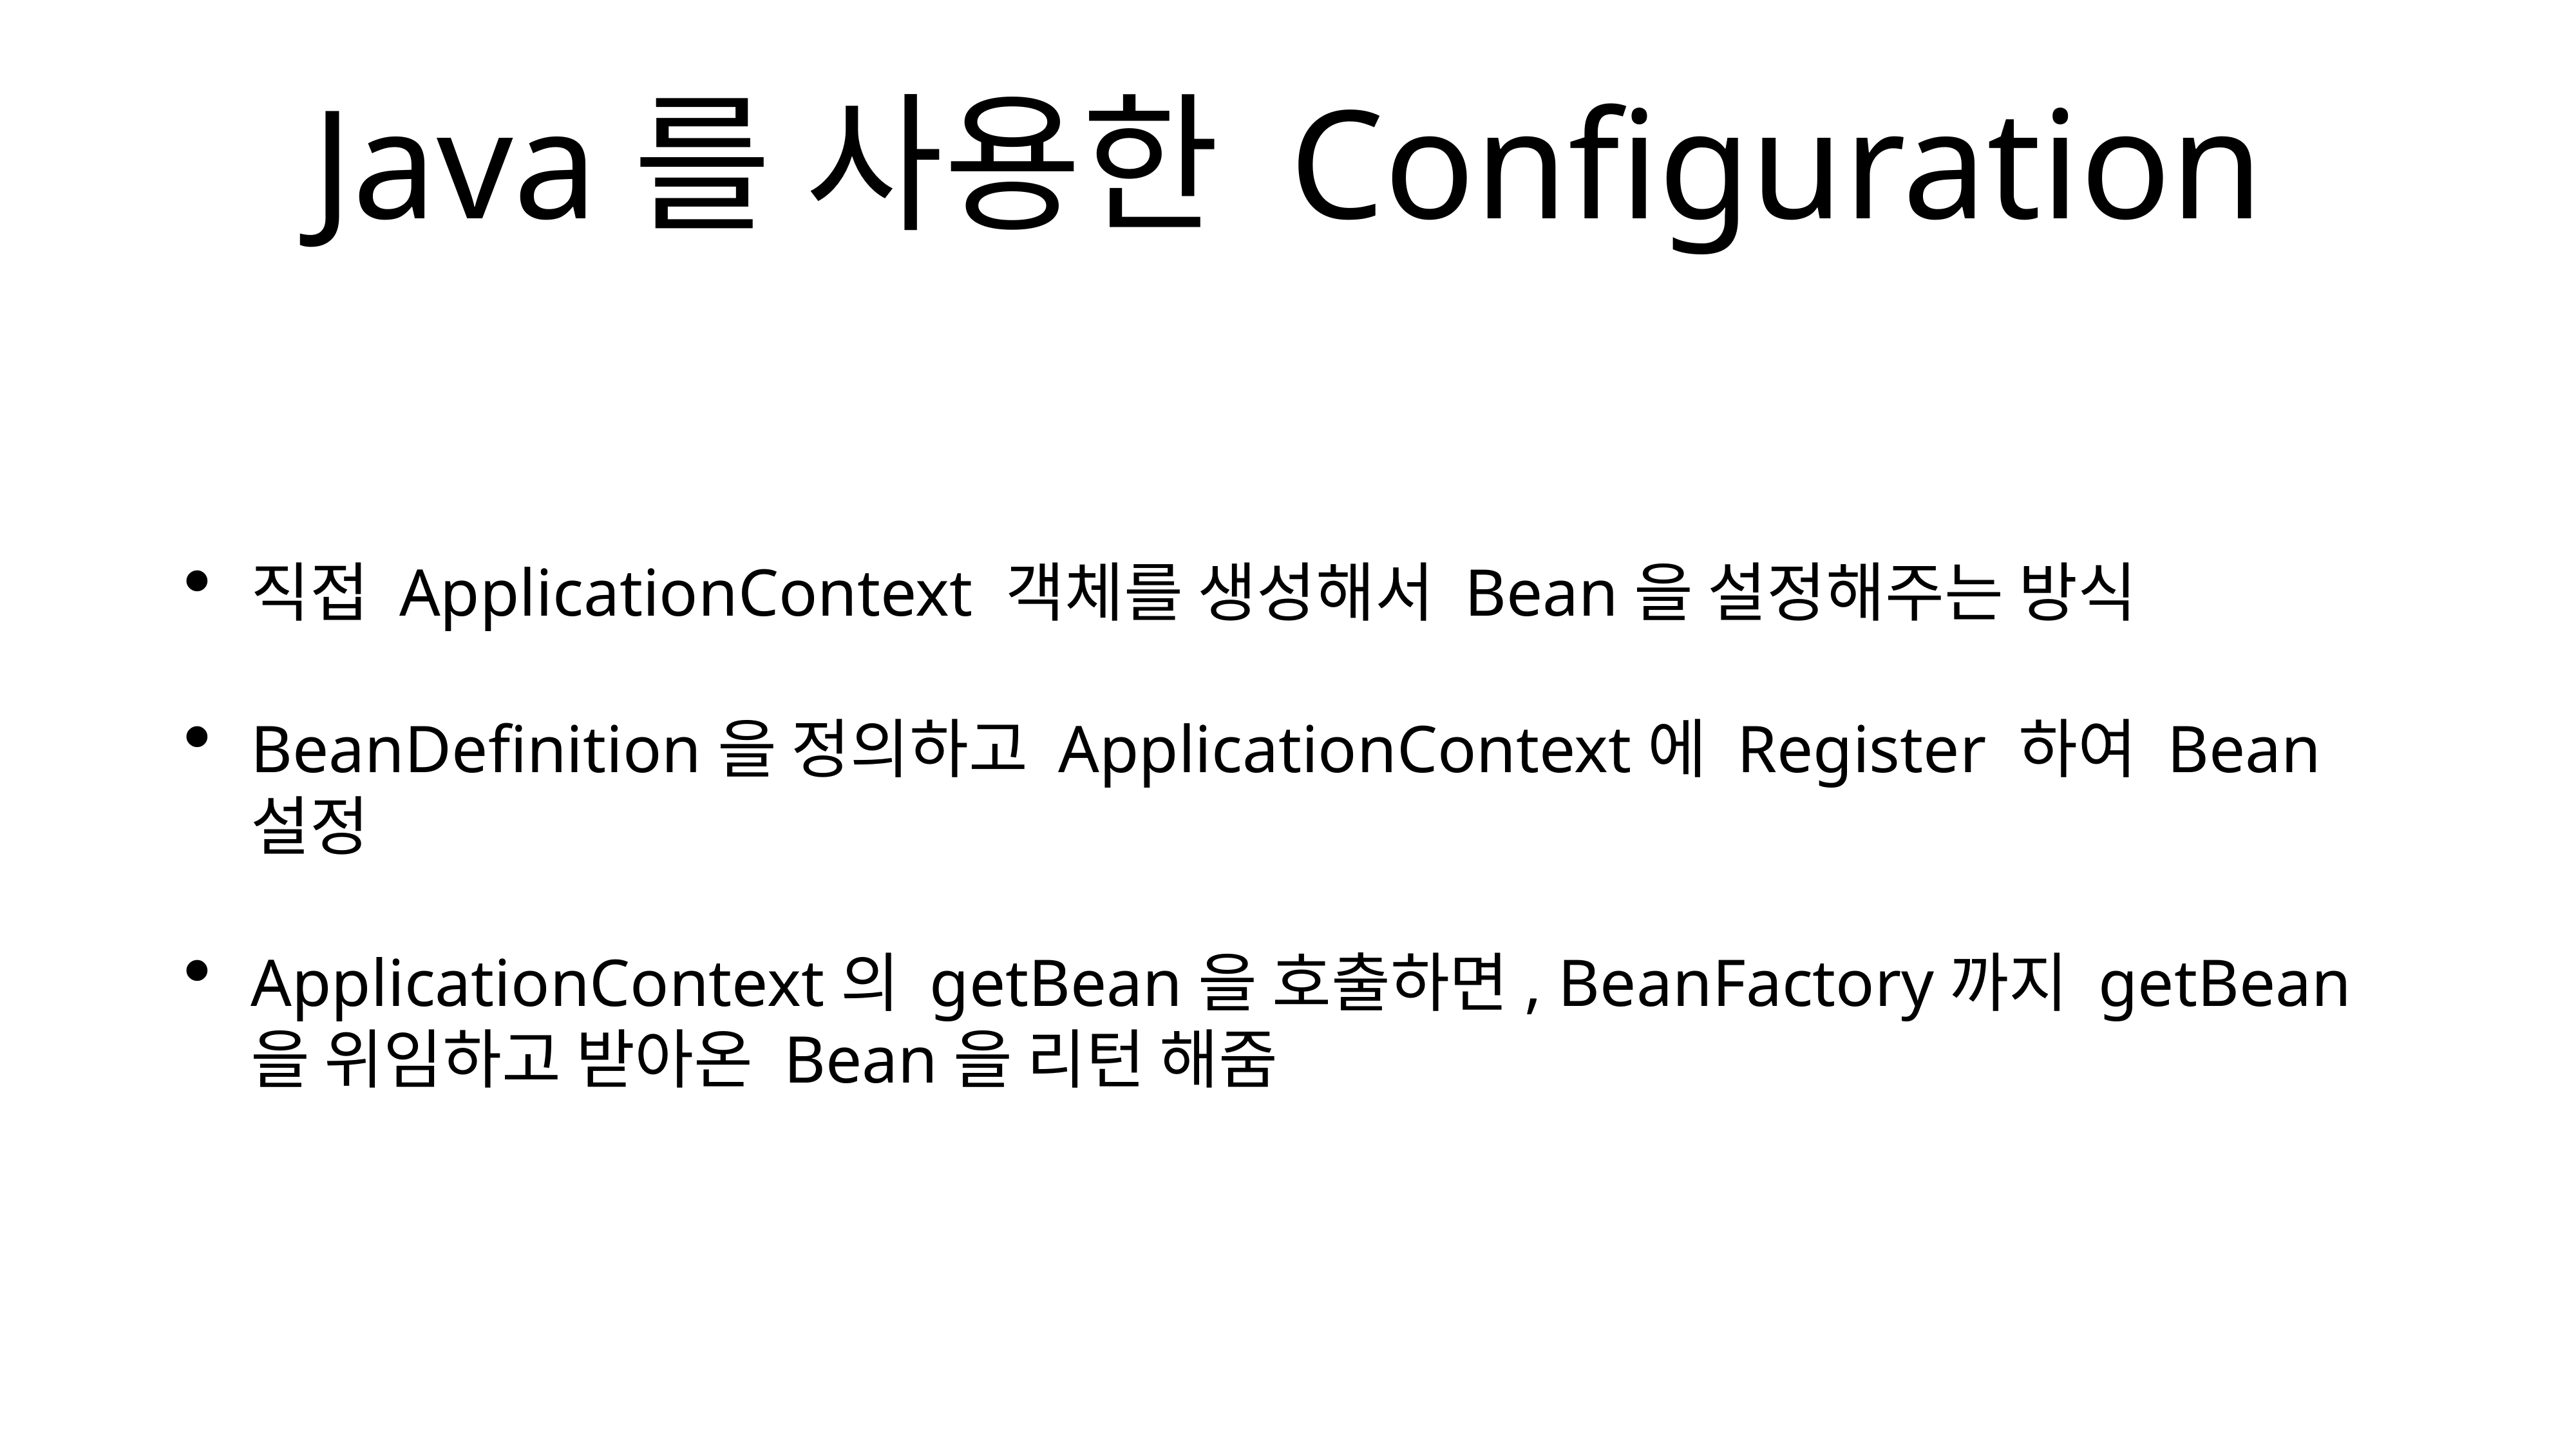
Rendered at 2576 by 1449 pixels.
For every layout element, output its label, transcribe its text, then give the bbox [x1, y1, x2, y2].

title Java를 사용한 Configuration [178, 37, 2398, 279]
list 직접 ApplicationContext 객체를 생성해서 Bean을 설정해주는 방식 BeanDefinition을 정의하고 ApplicationContext에 Register 하여 Bean 설정 ApplicationContext의 getBean을 호출하면, BeanFactory까지 getBean을 위임하고 받아온 Bean을 리턴 해줌 [178, 332, 2398, 1316]
